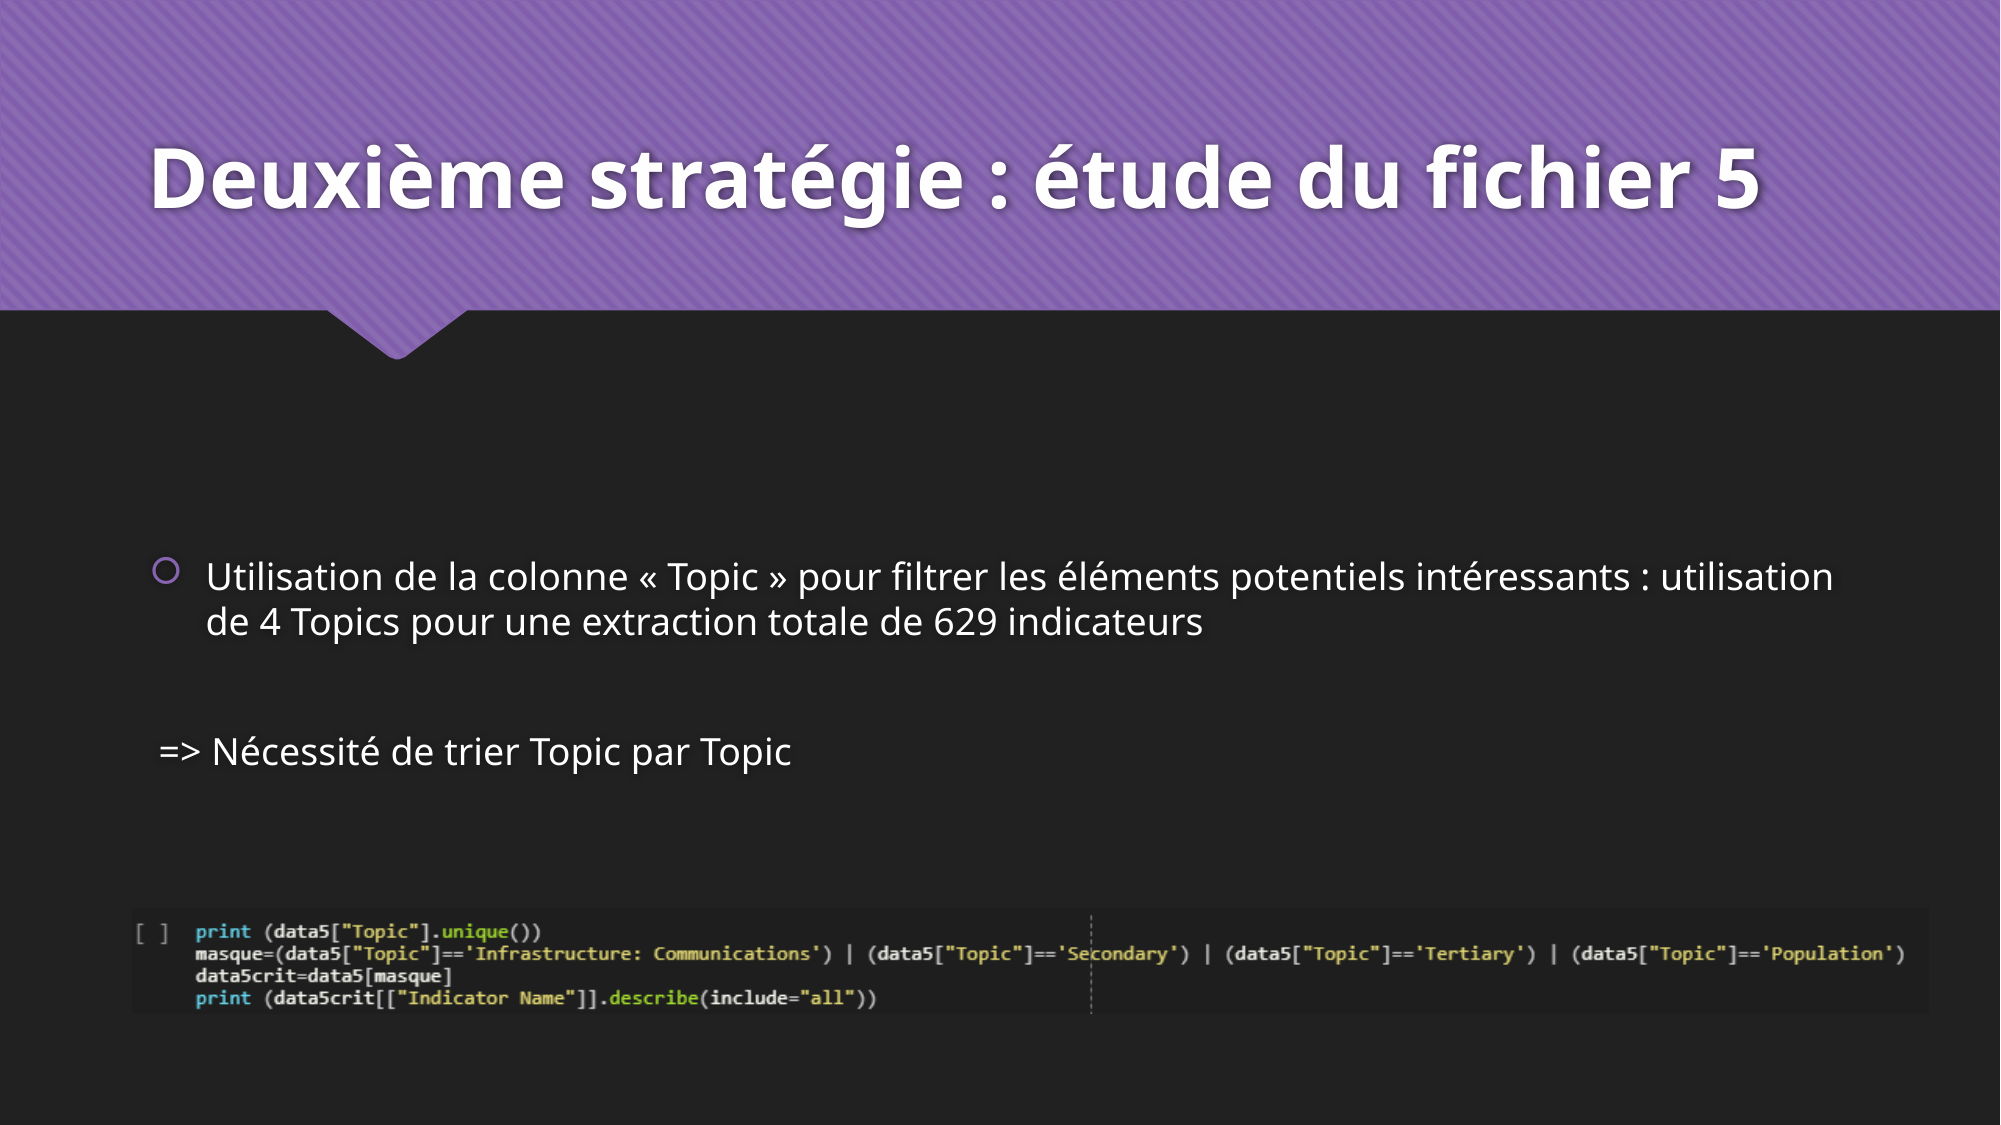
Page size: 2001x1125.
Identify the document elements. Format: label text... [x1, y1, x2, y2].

title Deuxième stratégie : étude du fichier 5 [132, 73, 1868, 233]
list Utilisation de la colonne « Topic » pour filtrer les éléments potentiels intéressants : utilisation de 4 Topics pour une extraction totale de 629 indicateurs => Nécessité de trier Topic par Topic [134, 364, 1866, 908]
picture [132, 908, 1929, 1014]
